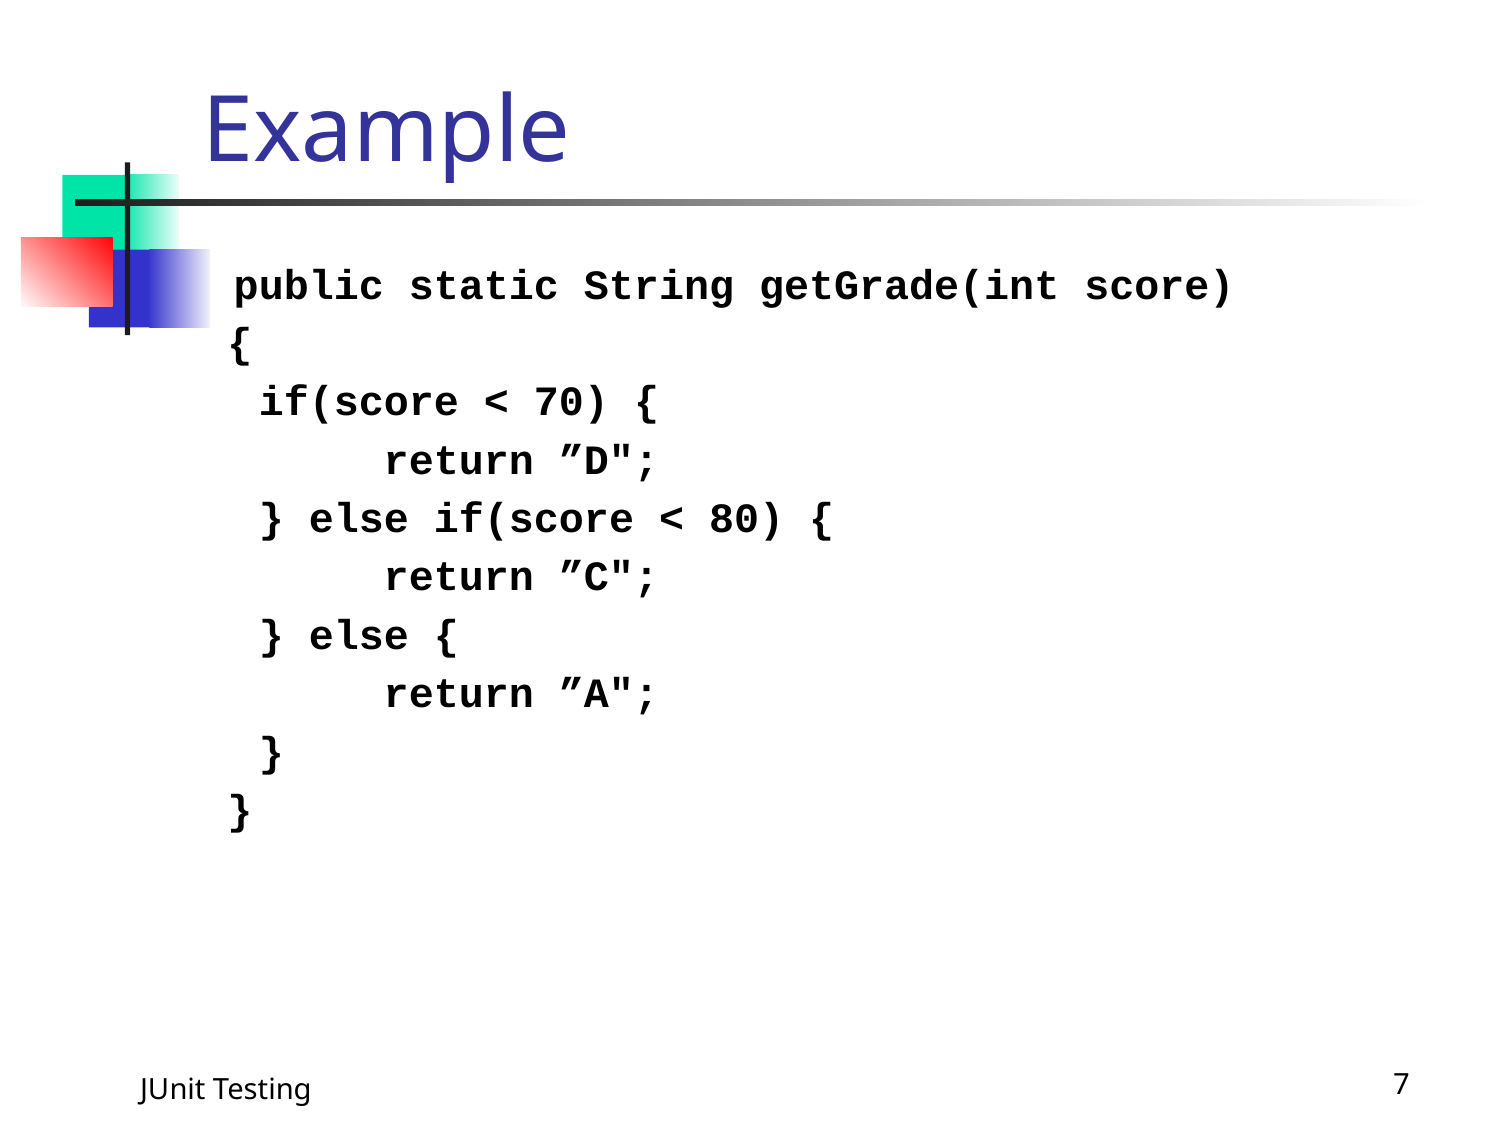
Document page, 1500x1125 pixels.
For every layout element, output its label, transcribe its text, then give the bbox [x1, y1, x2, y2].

title Example [187, 0, 1467, 188]
list public static String getGrade(int score) { if(score < 70) { return ”D"; } else if(score < 80) { return ”C"; } else { return ”A"; } } [162, 249, 1470, 1007]
footer JUnit Testing [124, 1037, 601, 1113]
slide_number 7 [1112, 1037, 1426, 1113]
